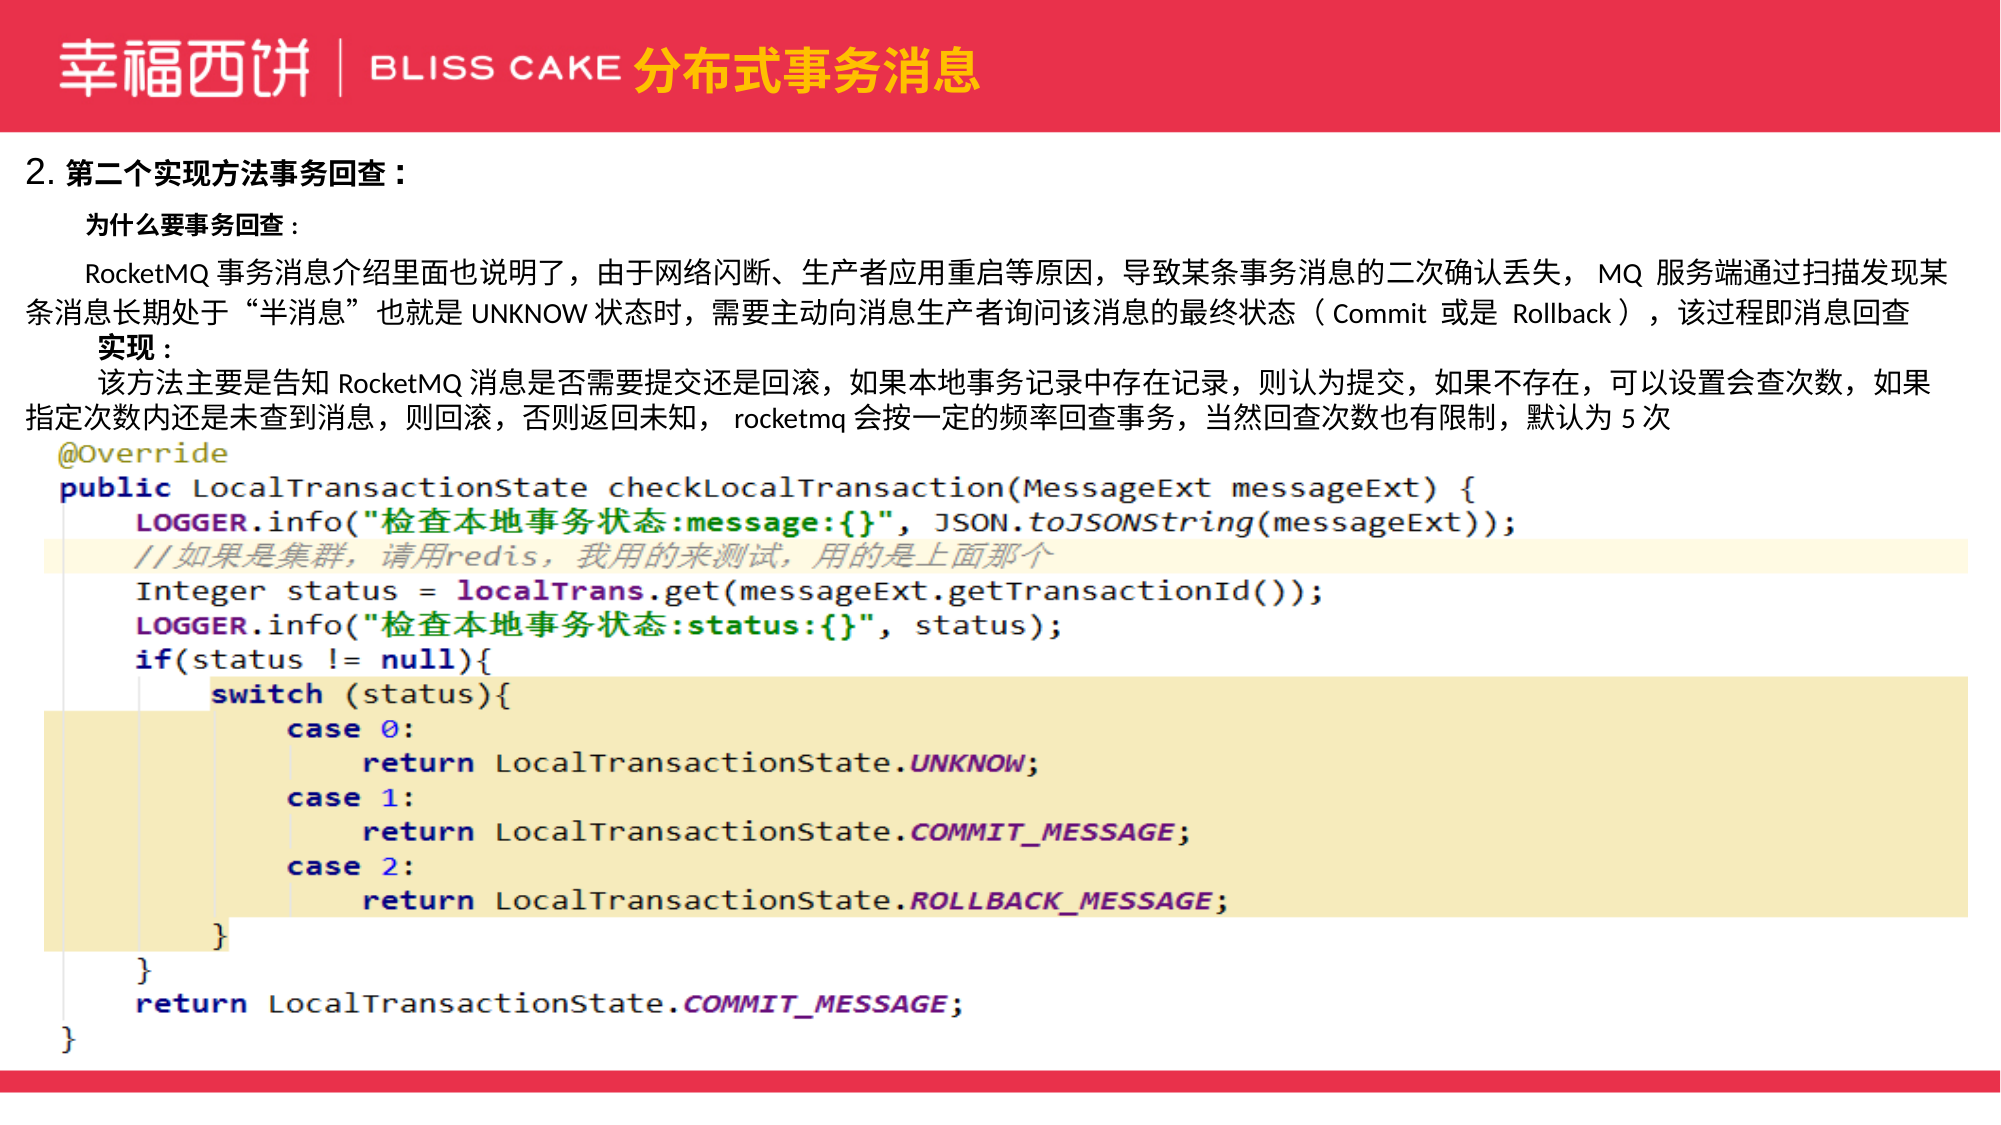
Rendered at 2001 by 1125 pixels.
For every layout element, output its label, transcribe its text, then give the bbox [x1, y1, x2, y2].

text_box 2.第二个实现方法事务回查: 为什么要事务回查: RocketMQ事务消息介绍里面也说明了，由于网络闪断、生产者应用重启等原因，导致某条事务消息的二次确认丢失，MQ 服务端通过扫描发现某条消息长期处于“半消息”也就是UNKNOW状态时，需要主动向消息生产者询问该消息的最终状态（Commit 或是 Rollback），该过程即消息回查 实现: 该方法主要是告知RocketMQ消息是否需要提交还是回滚，如果本地事务记录中存在记录，则认为提交，如果不存在，可以设置会查次数，如果指定次数内还是未查到消息，则回滚，否则返回未知，rocketmq会按一定的频率回查事务，当然回查次数也有限制，默认为5次 [10, 135, 1968, 512]
picture [0, 0, 2001, 1125]
text_box 分布式事务消息 [607, 29, 1019, 110]
